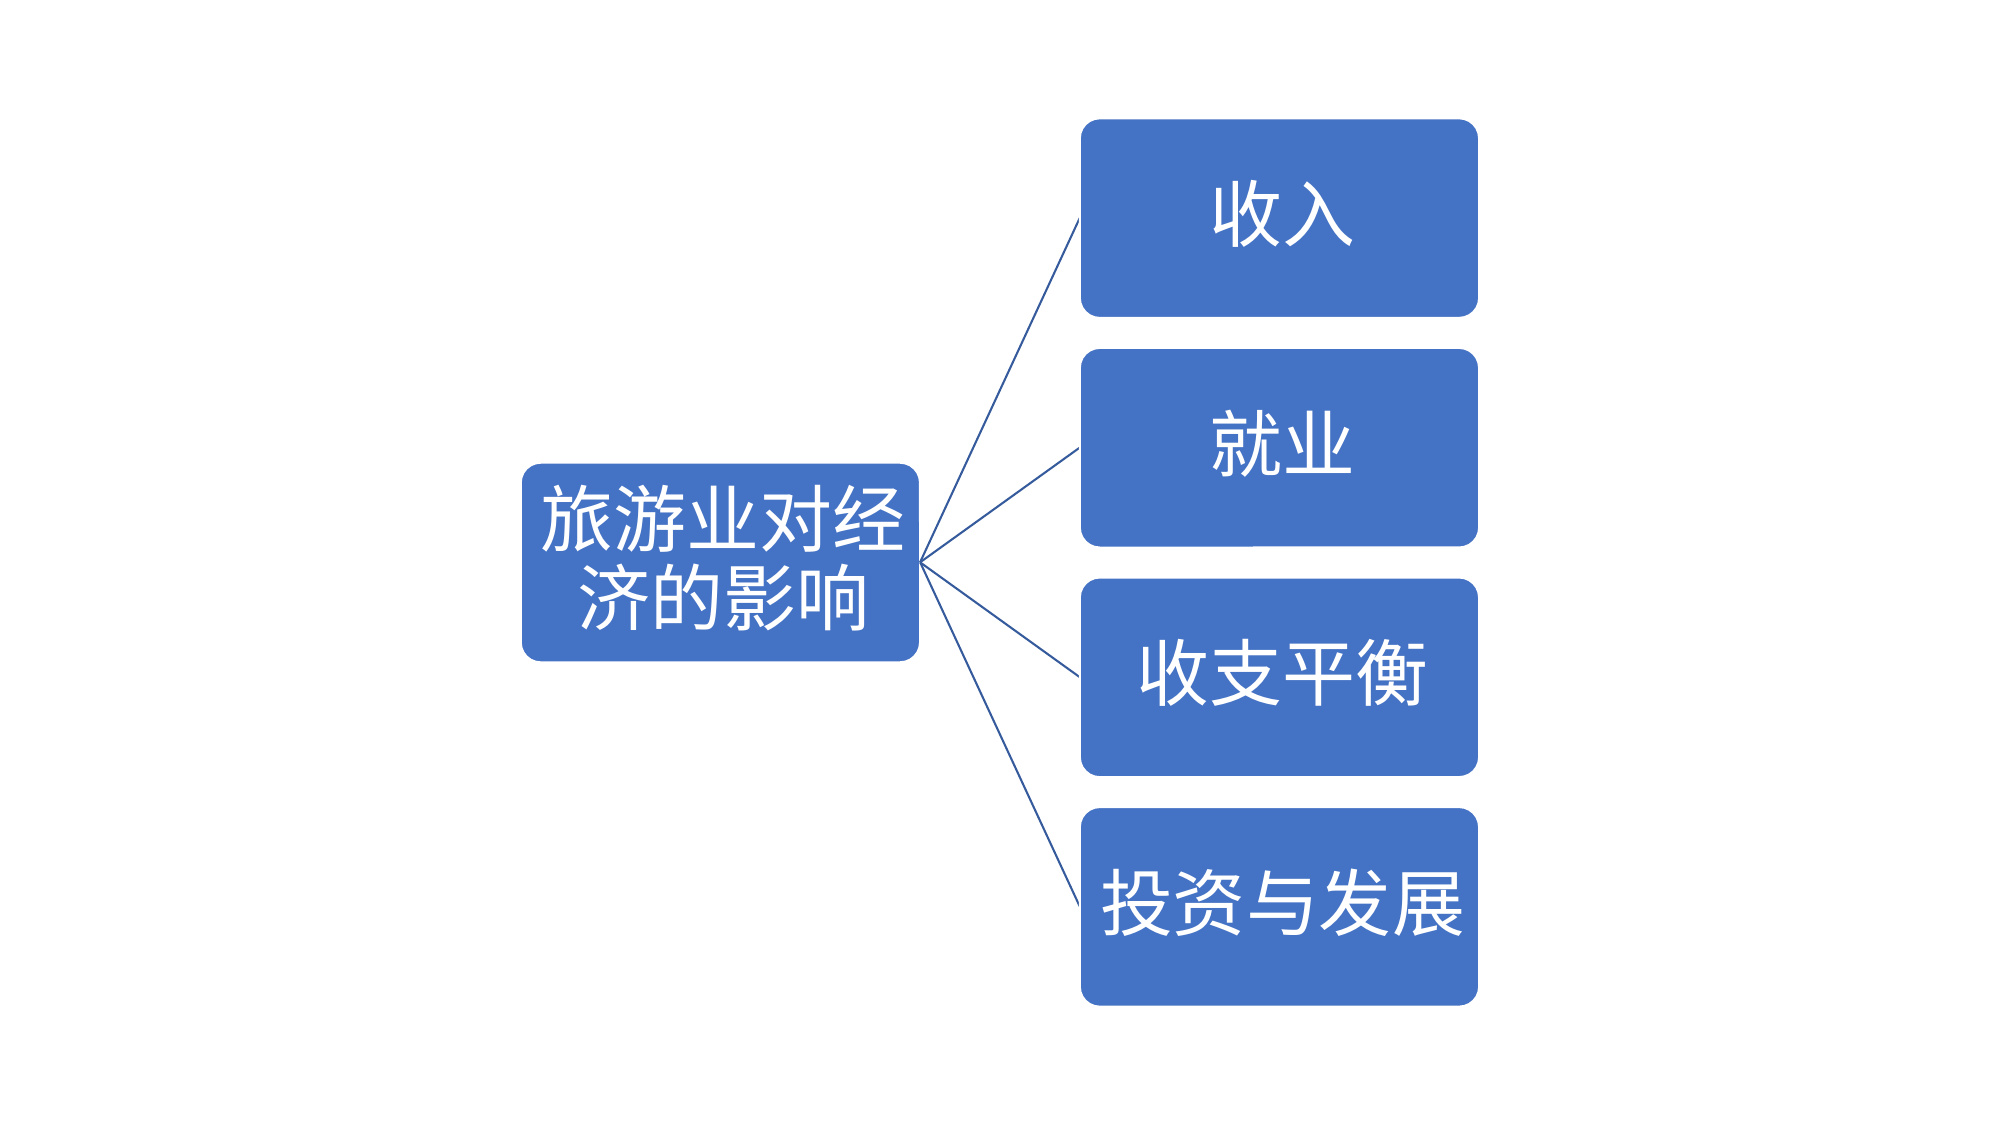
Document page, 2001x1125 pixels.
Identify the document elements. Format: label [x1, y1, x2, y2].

text_box [333, 117, 1667, 1007]
